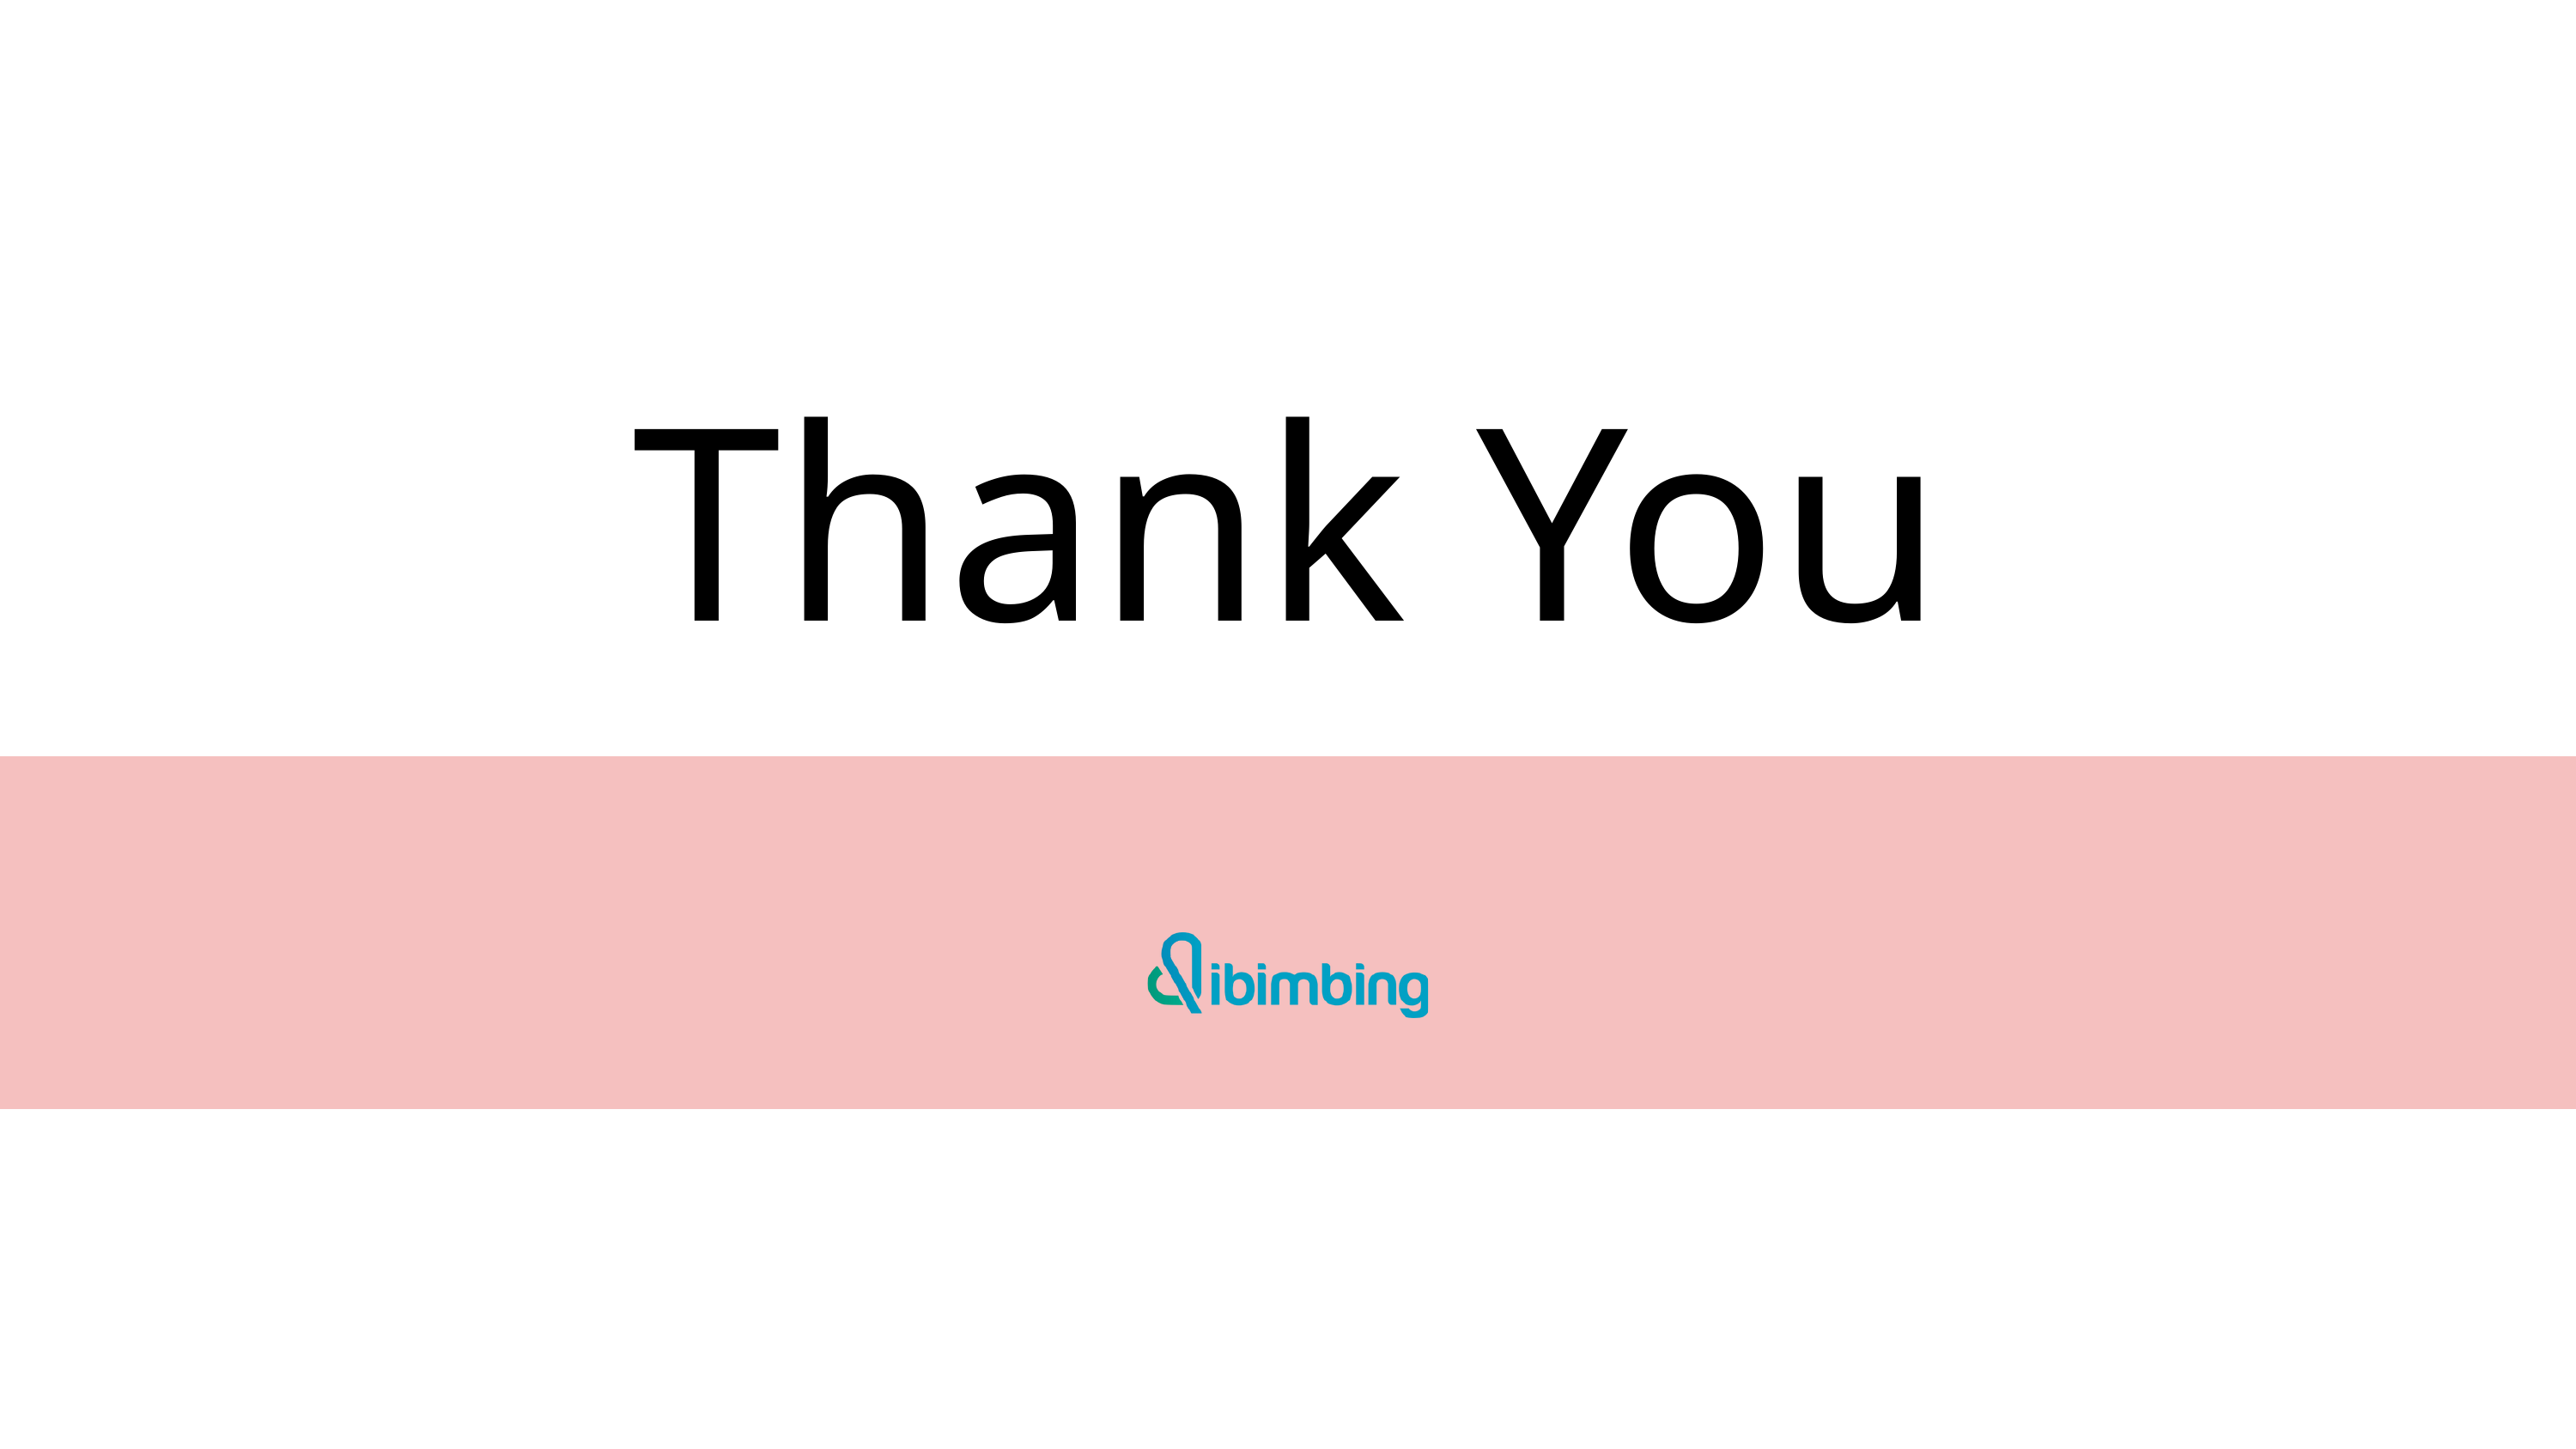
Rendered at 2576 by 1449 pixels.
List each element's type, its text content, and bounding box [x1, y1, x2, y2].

text_box Thank You [495, 299, 2081, 675]
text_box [0, 756, 2576, 1110]
